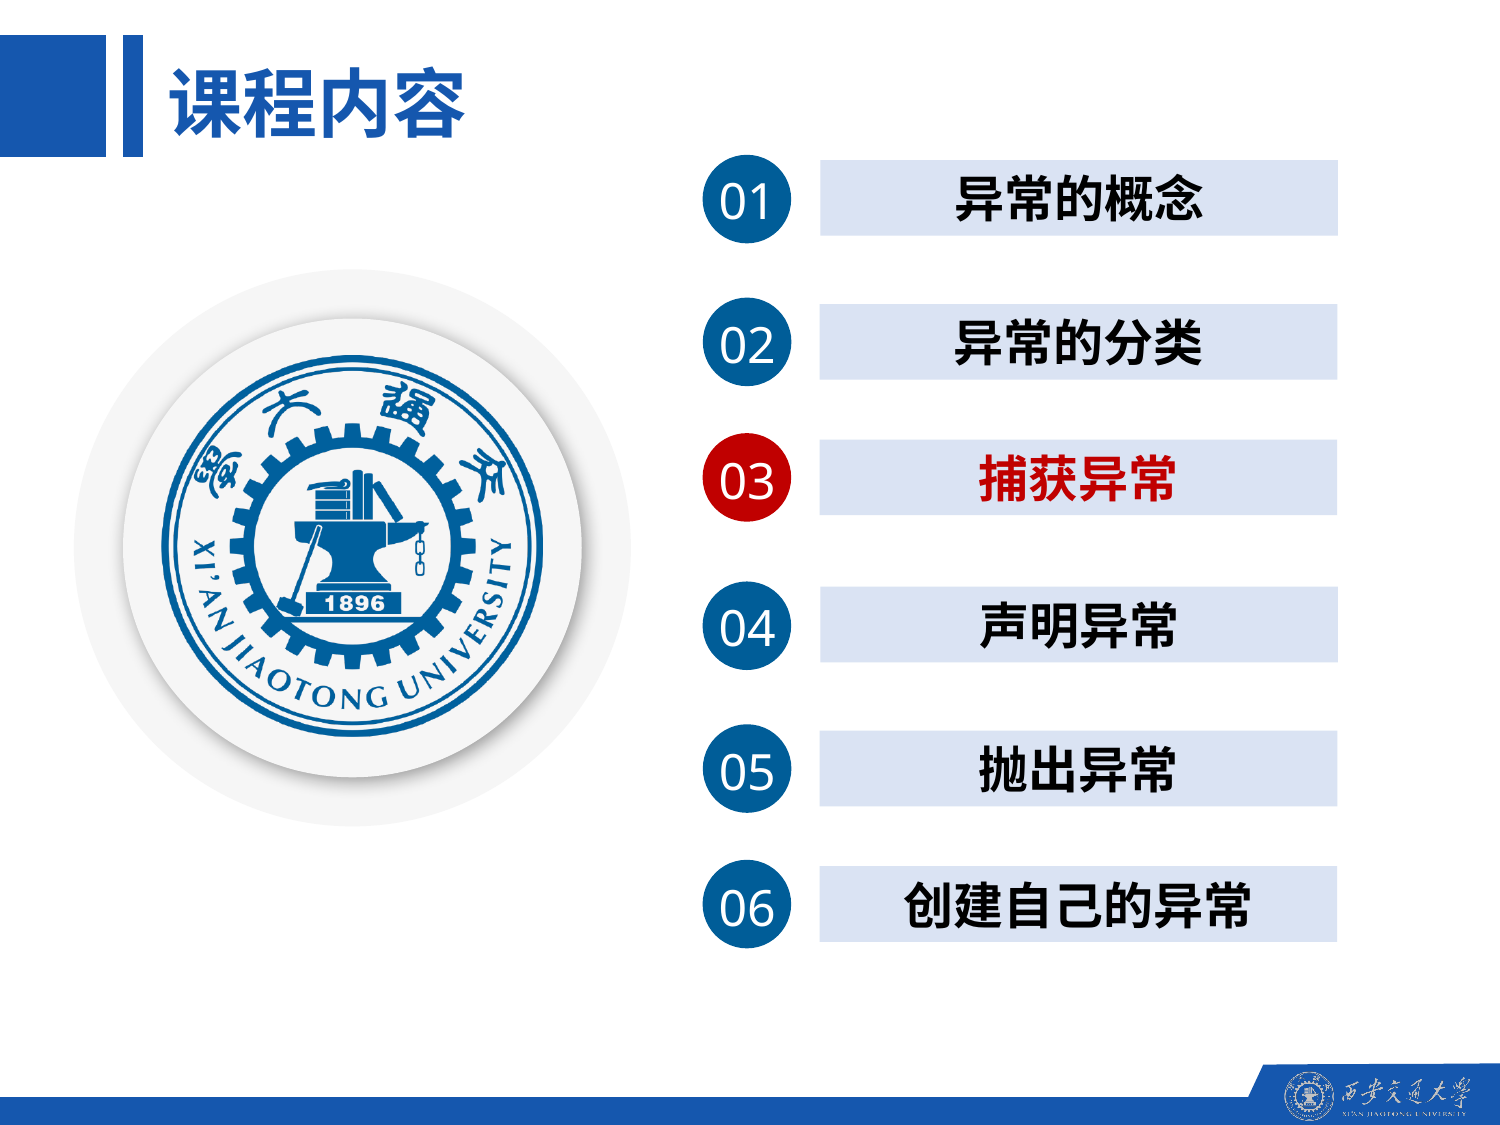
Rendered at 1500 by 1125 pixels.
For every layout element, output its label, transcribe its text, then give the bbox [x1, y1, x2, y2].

text_box [720, 153, 773, 162]
text_box 02 [703, 306, 791, 382]
text_box [719, 723, 776, 733]
text_box [720, 580, 774, 589]
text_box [73, 269, 631, 827]
text_box 异常的概念 [820, 160, 1338, 236]
text_box 05 [703, 733, 791, 808]
text_box [724, 808, 770, 814]
text_box [723, 238, 771, 245]
text_box 异常的分类 [819, 304, 1338, 380]
text_box [724, 517, 769, 523]
text_box 课程内容 [114, 48, 522, 154]
text_box [719, 858, 775, 868]
text_box 抛出异常 [819, 730, 1338, 807]
text_box 04 [703, 589, 791, 665]
text_box 声明异常 [820, 586, 1338, 663]
text_box 01 [703, 162, 791, 238]
text_box [726, 382, 769, 388]
text_box [719, 296, 775, 306]
text_box 创建自己的异常 [819, 866, 1338, 942]
text_box 捕获异常 [819, 439, 1338, 516]
text_box 06 [703, 868, 791, 944]
picture [161, 355, 543, 737]
text_box [724, 665, 770, 672]
text_box [718, 432, 776, 442]
text_box 03 [703, 442, 791, 517]
text_box [725, 944, 769, 950]
